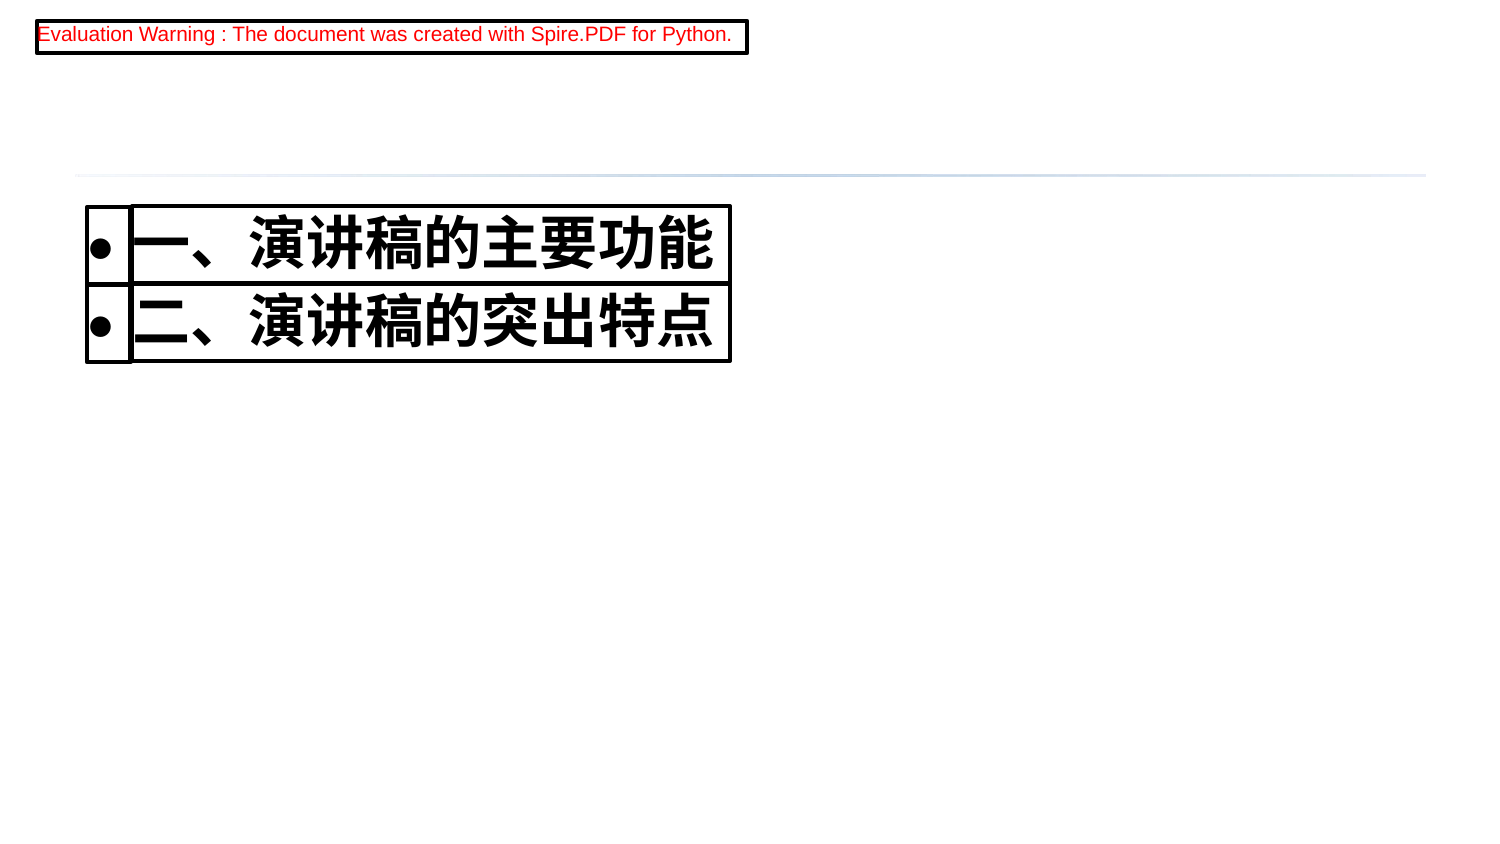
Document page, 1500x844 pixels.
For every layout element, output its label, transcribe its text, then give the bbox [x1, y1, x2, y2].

text_box Evaluation Warning : The document was created with Spire.PDF for Python. [35, 19, 749, 55]
text_box • [85, 283, 133, 364]
text_box 一、演讲稿的主要功能 [130, 204, 732, 282]
text_box • [85, 205, 130, 283]
text_box 二、演讲稿的突出特点 [130, 282, 732, 363]
picture [72, 171, 1428, 178]
